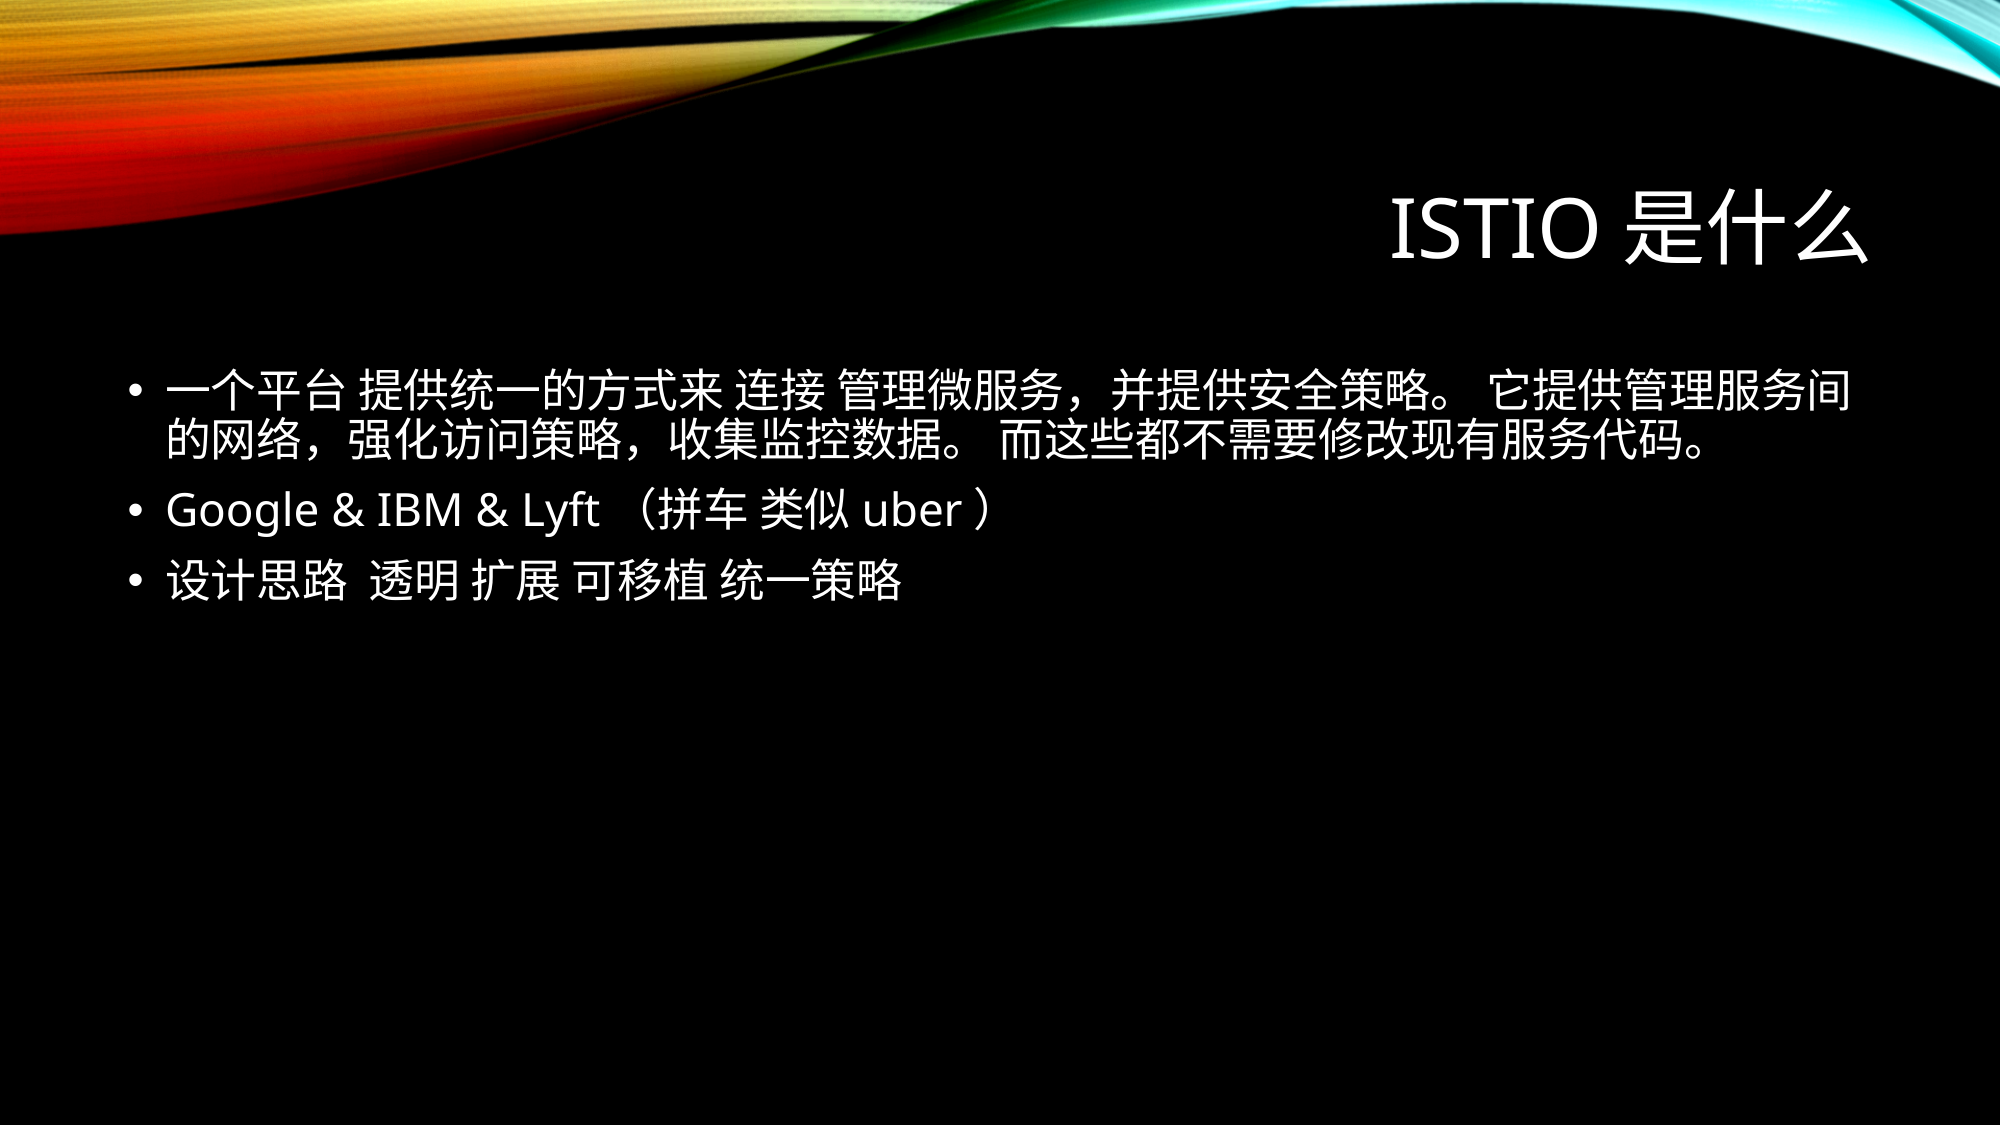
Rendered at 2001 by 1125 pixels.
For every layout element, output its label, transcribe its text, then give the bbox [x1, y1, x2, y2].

title Istio是什么 [474, 125, 1888, 338]
picture [0, 0, 2000, 237]
list 一个平台 提供统一的方式来 连接 管理微服务，并提供安全策略。 它提供管理服务间的网络，强化访问策略，收集监控数据。 而这些都不需要修改现有服务代码。 Google & IBM & Lyft（拼车 类似uber） 设计思路 透明 扩展 可移植 统一策略 [112, 360, 1888, 1021]
